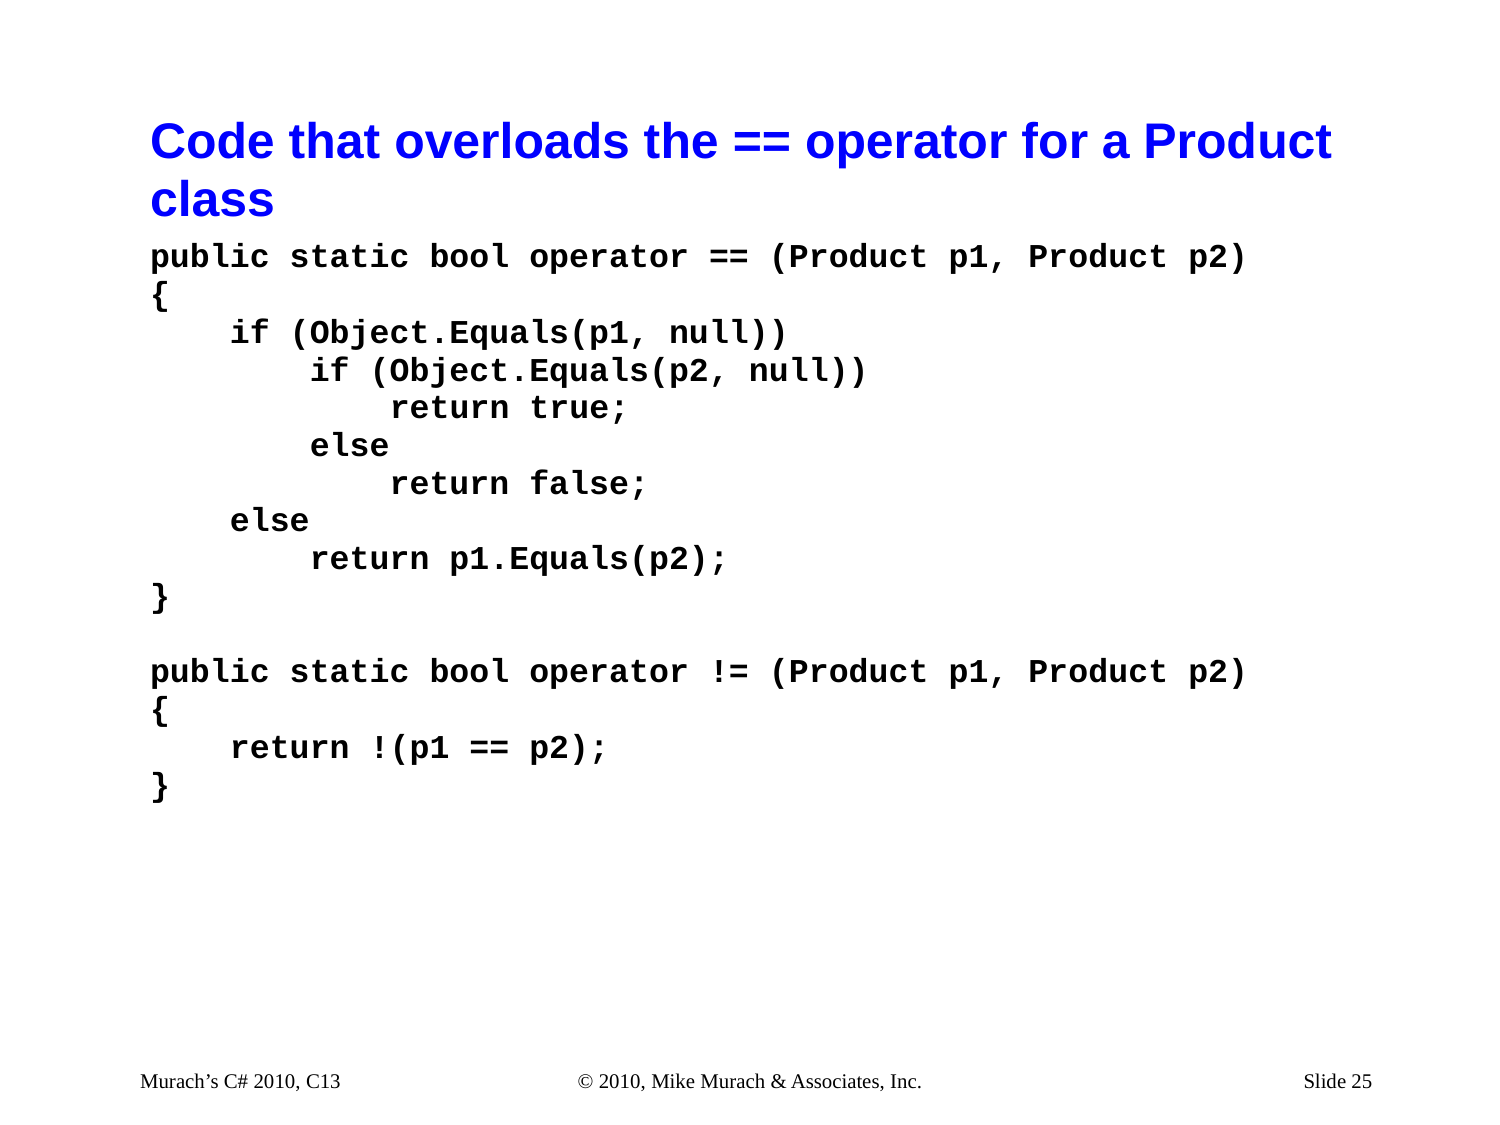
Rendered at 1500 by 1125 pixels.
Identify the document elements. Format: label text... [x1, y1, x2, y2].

slide_number Murach’s C# 2010, C13 [125, 1025, 450, 1100]
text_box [149, 112, 1352, 808]
slide_number Slide 25 [1074, 1025, 1388, 1100]
footer © 2010, Mike Murach & Associates, Inc. [474, 1025, 1025, 1100]
